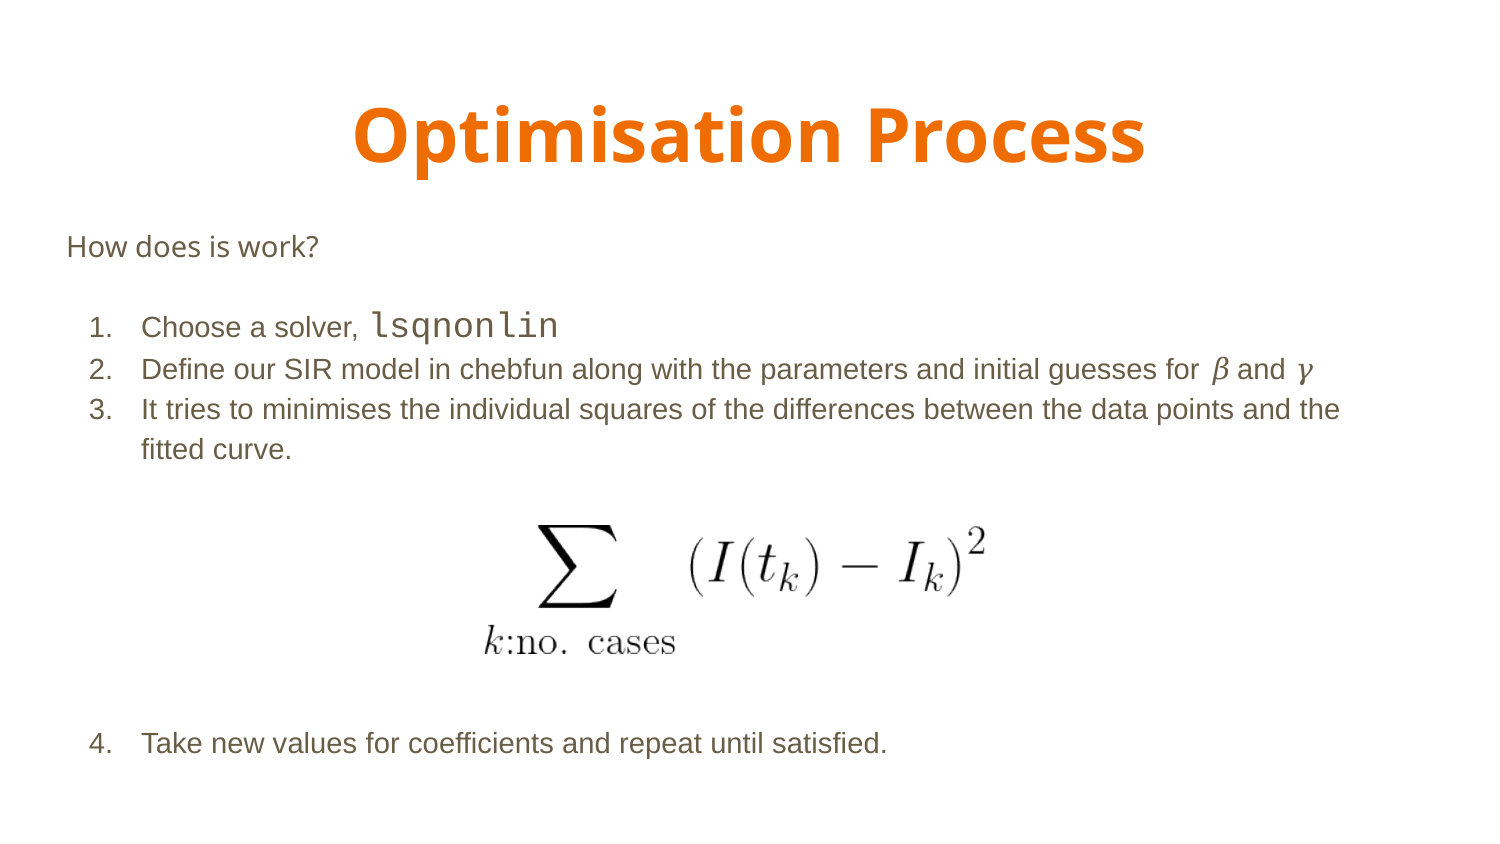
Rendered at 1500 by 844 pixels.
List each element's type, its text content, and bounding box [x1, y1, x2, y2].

title Optimisation Process [51, 72, 1449, 189]
list How does is work? Choose a solver, lsqnonlin Define our SIR model in chebfun along with the parameters and initial guesses for 𝛽 and 𝛾 It tries to minimises the individual squares of the differences between the data points and the fitted curve. Take new values for coefficients and repeat until satisfied. [51, 207, 1420, 750]
picture [484, 525, 986, 654]
